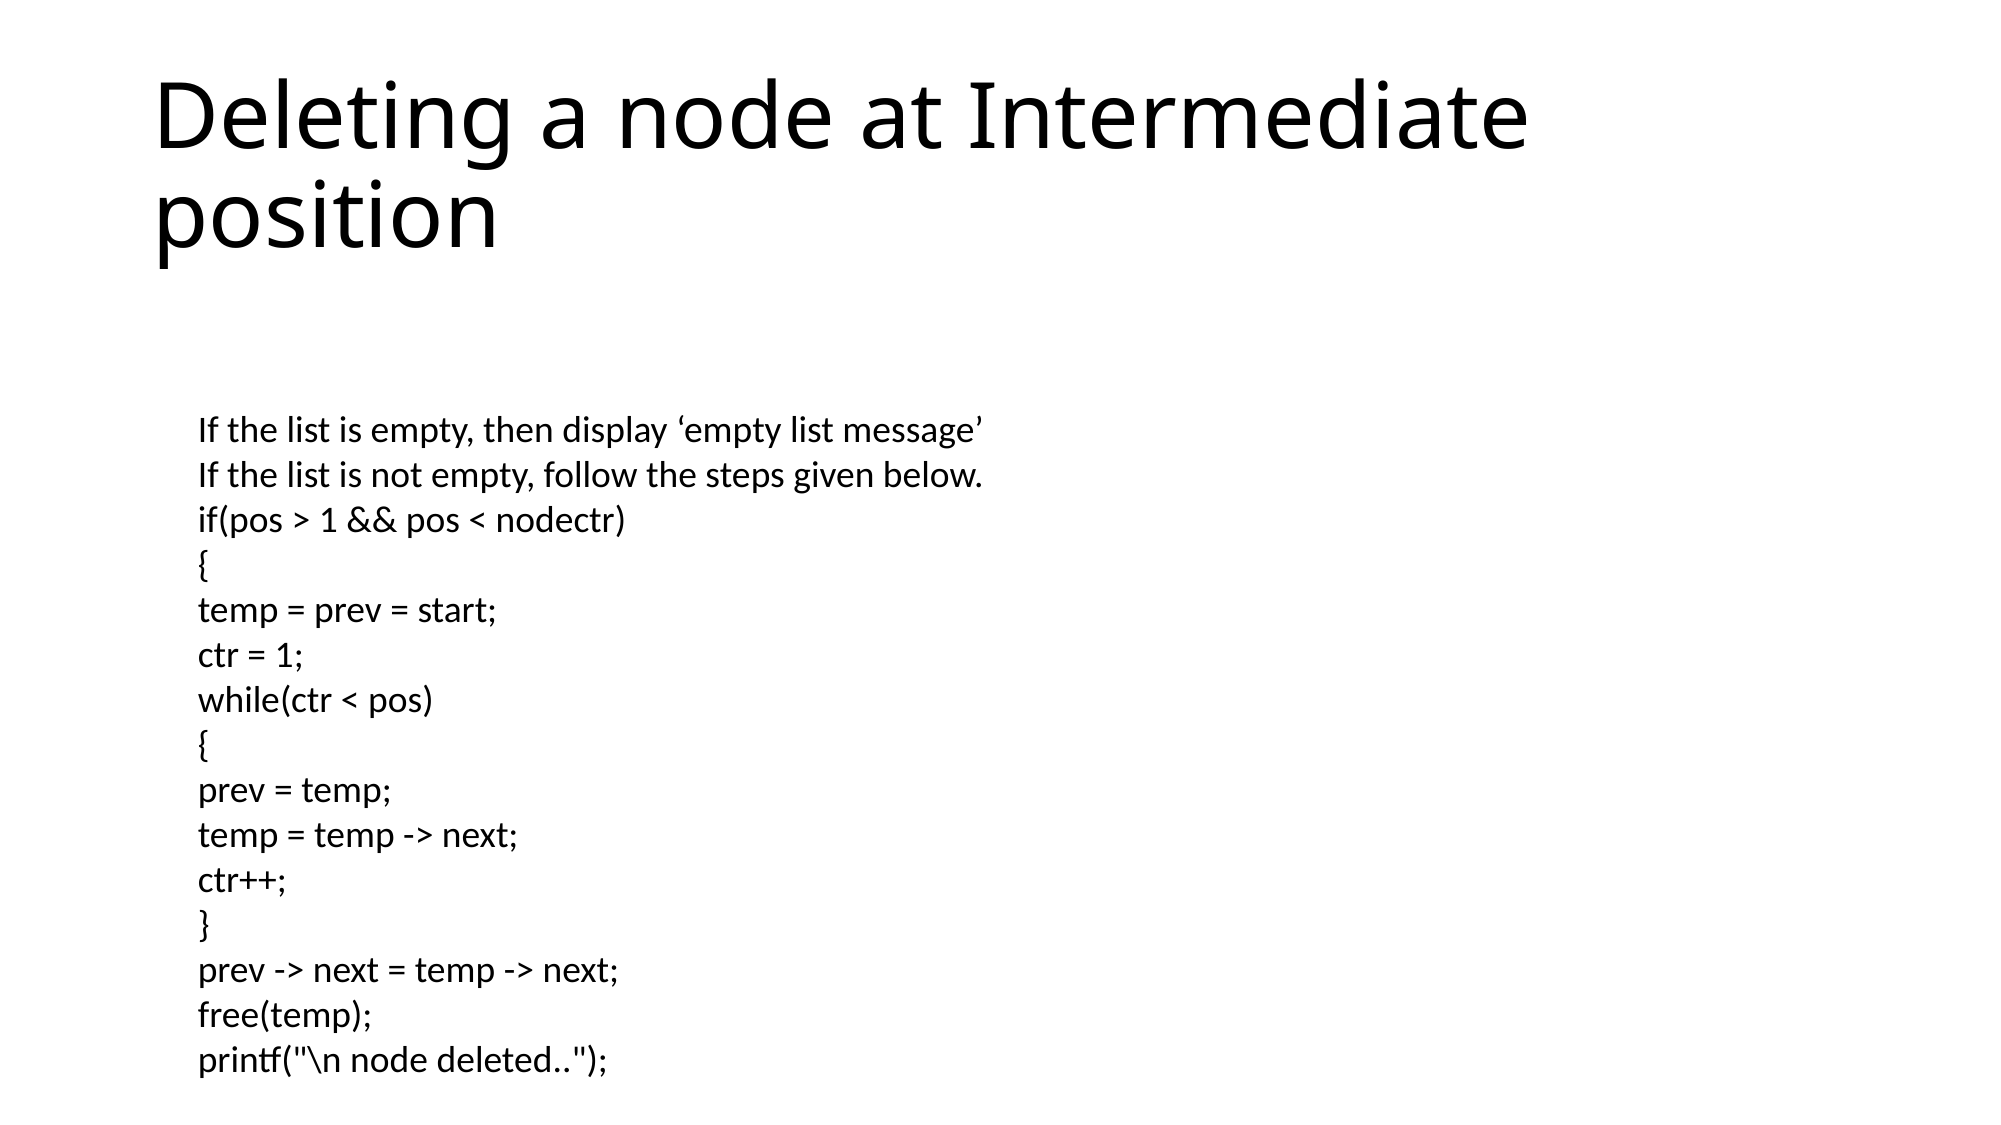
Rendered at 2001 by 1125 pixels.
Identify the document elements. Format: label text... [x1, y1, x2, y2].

title Deleting a node at Intermediate position [137, 59, 1863, 278]
text_box If the list is empty, then display ‘empty list message’ If the list is not empty, follow the steps given below. if(pos > 1 && pos < nodectr) { temp = prev = start; ctr = 1; while(ctr < pos) { prev = temp; temp = temp -> next; ctr++; } prev -> next = temp -> next; free(temp); printf("\n node deleted.."); [183, 397, 1184, 1088]
